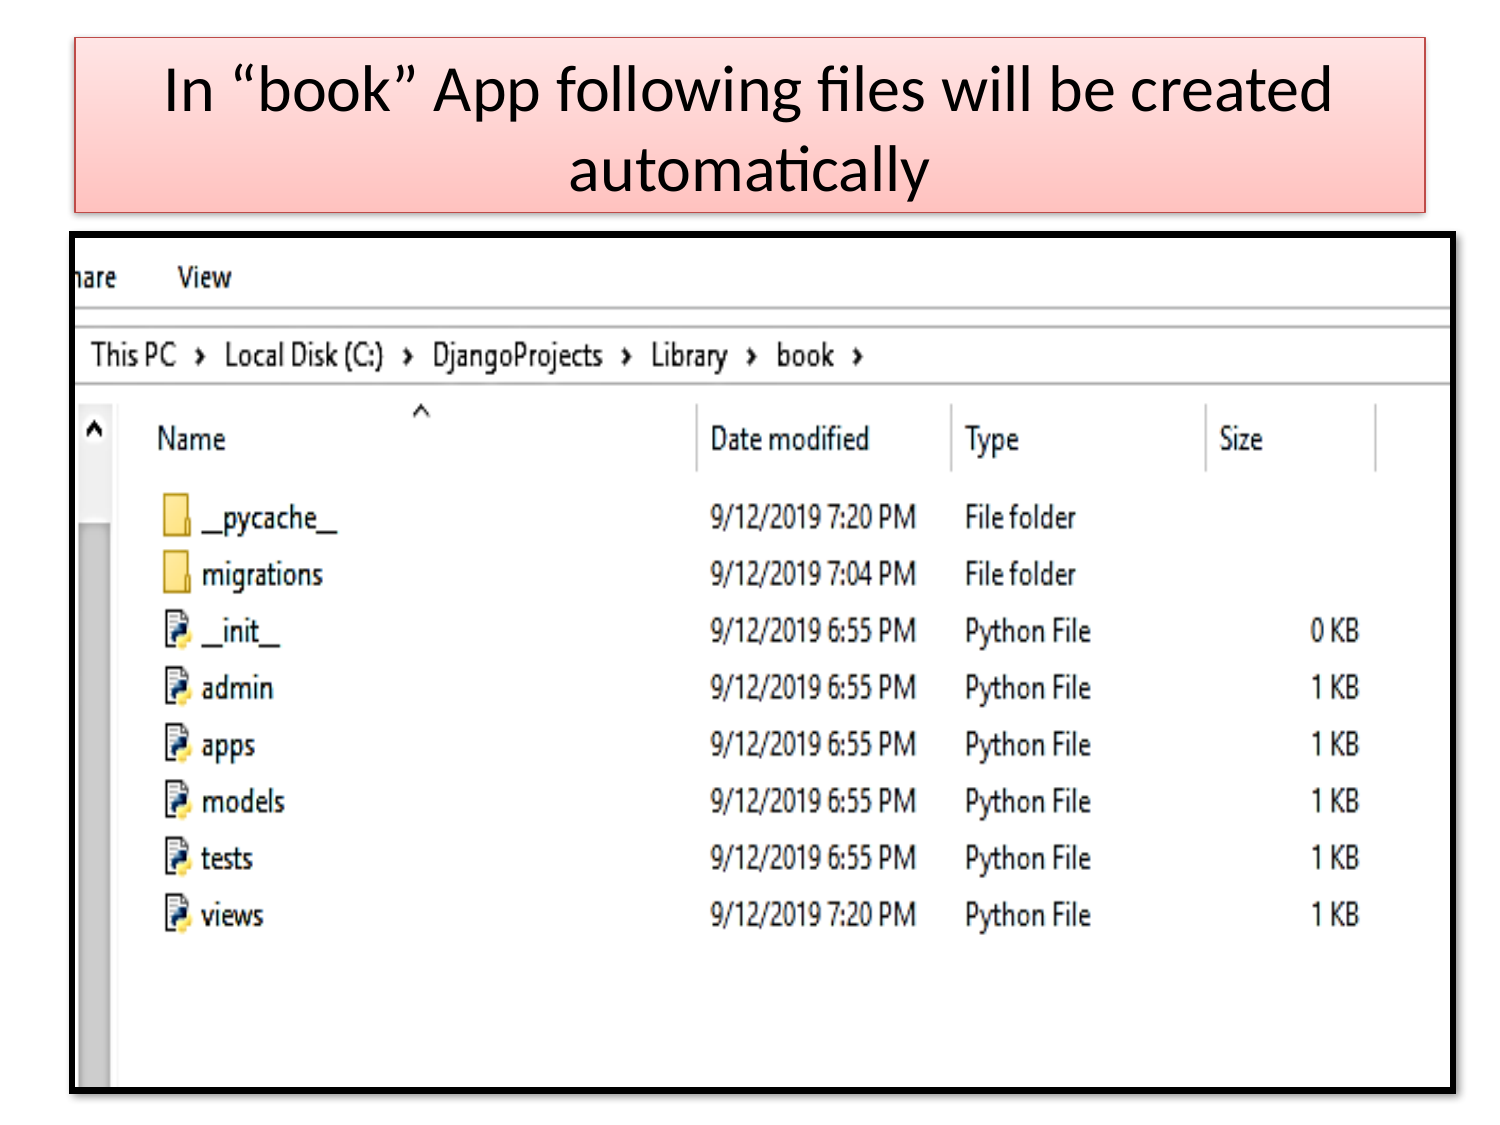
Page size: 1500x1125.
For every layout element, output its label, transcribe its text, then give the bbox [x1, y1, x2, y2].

title In “book” App following files will be created automatically [74, 37, 1426, 213]
picture [74, 237, 1451, 1088]
